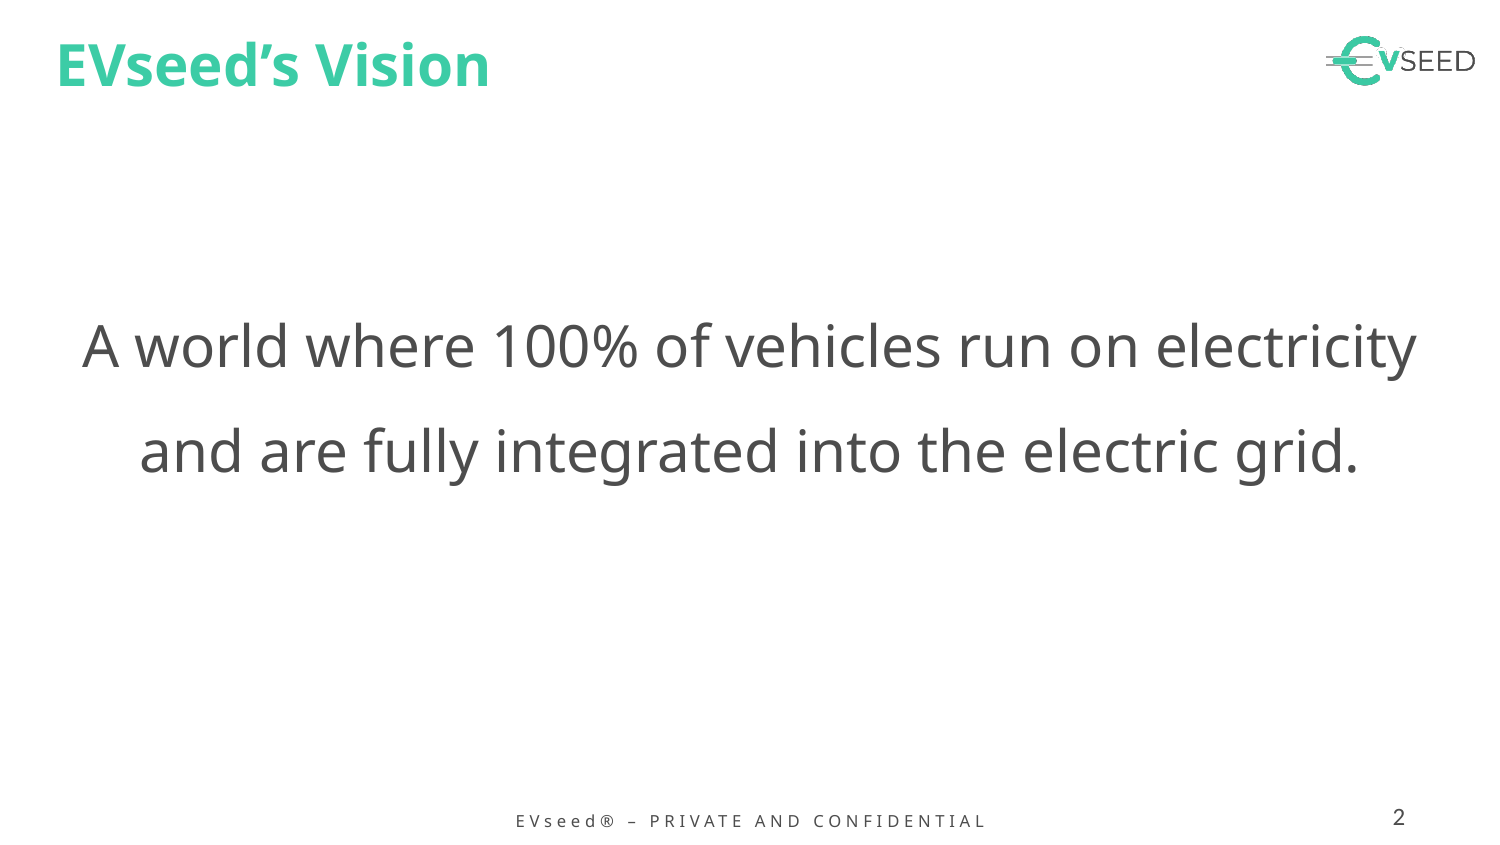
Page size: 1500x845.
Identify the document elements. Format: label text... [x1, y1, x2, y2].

text_box A world where 100% of vehicles run on electricity and are fully integrated into the electric grid. [59, 266, 1441, 492]
text_box EVseed’s Vision [41, 28, 1327, 107]
picture [1327, 35, 1475, 86]
